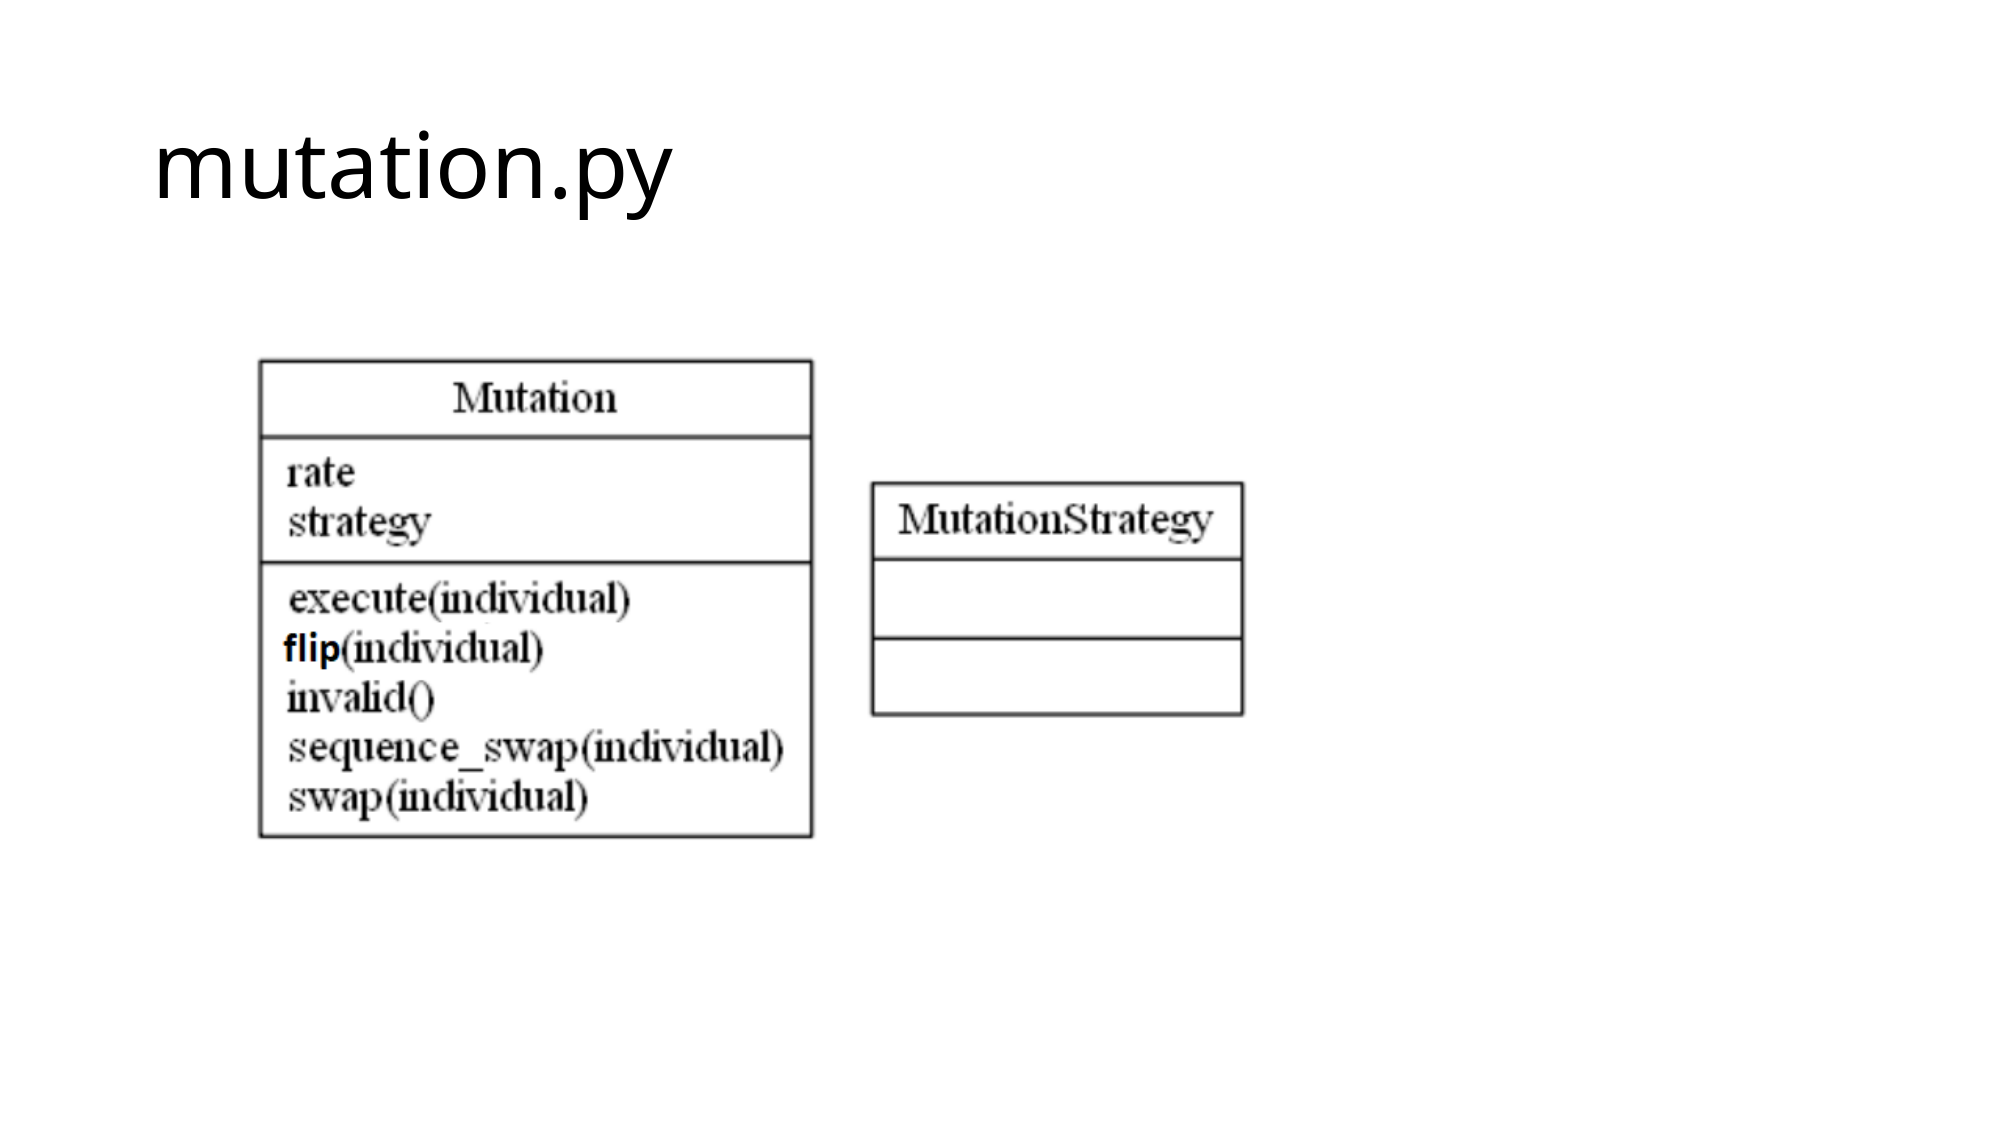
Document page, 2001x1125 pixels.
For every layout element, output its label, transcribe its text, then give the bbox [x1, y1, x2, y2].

title mutation.py [137, 59, 1863, 278]
picture [233, 319, 1256, 862]
